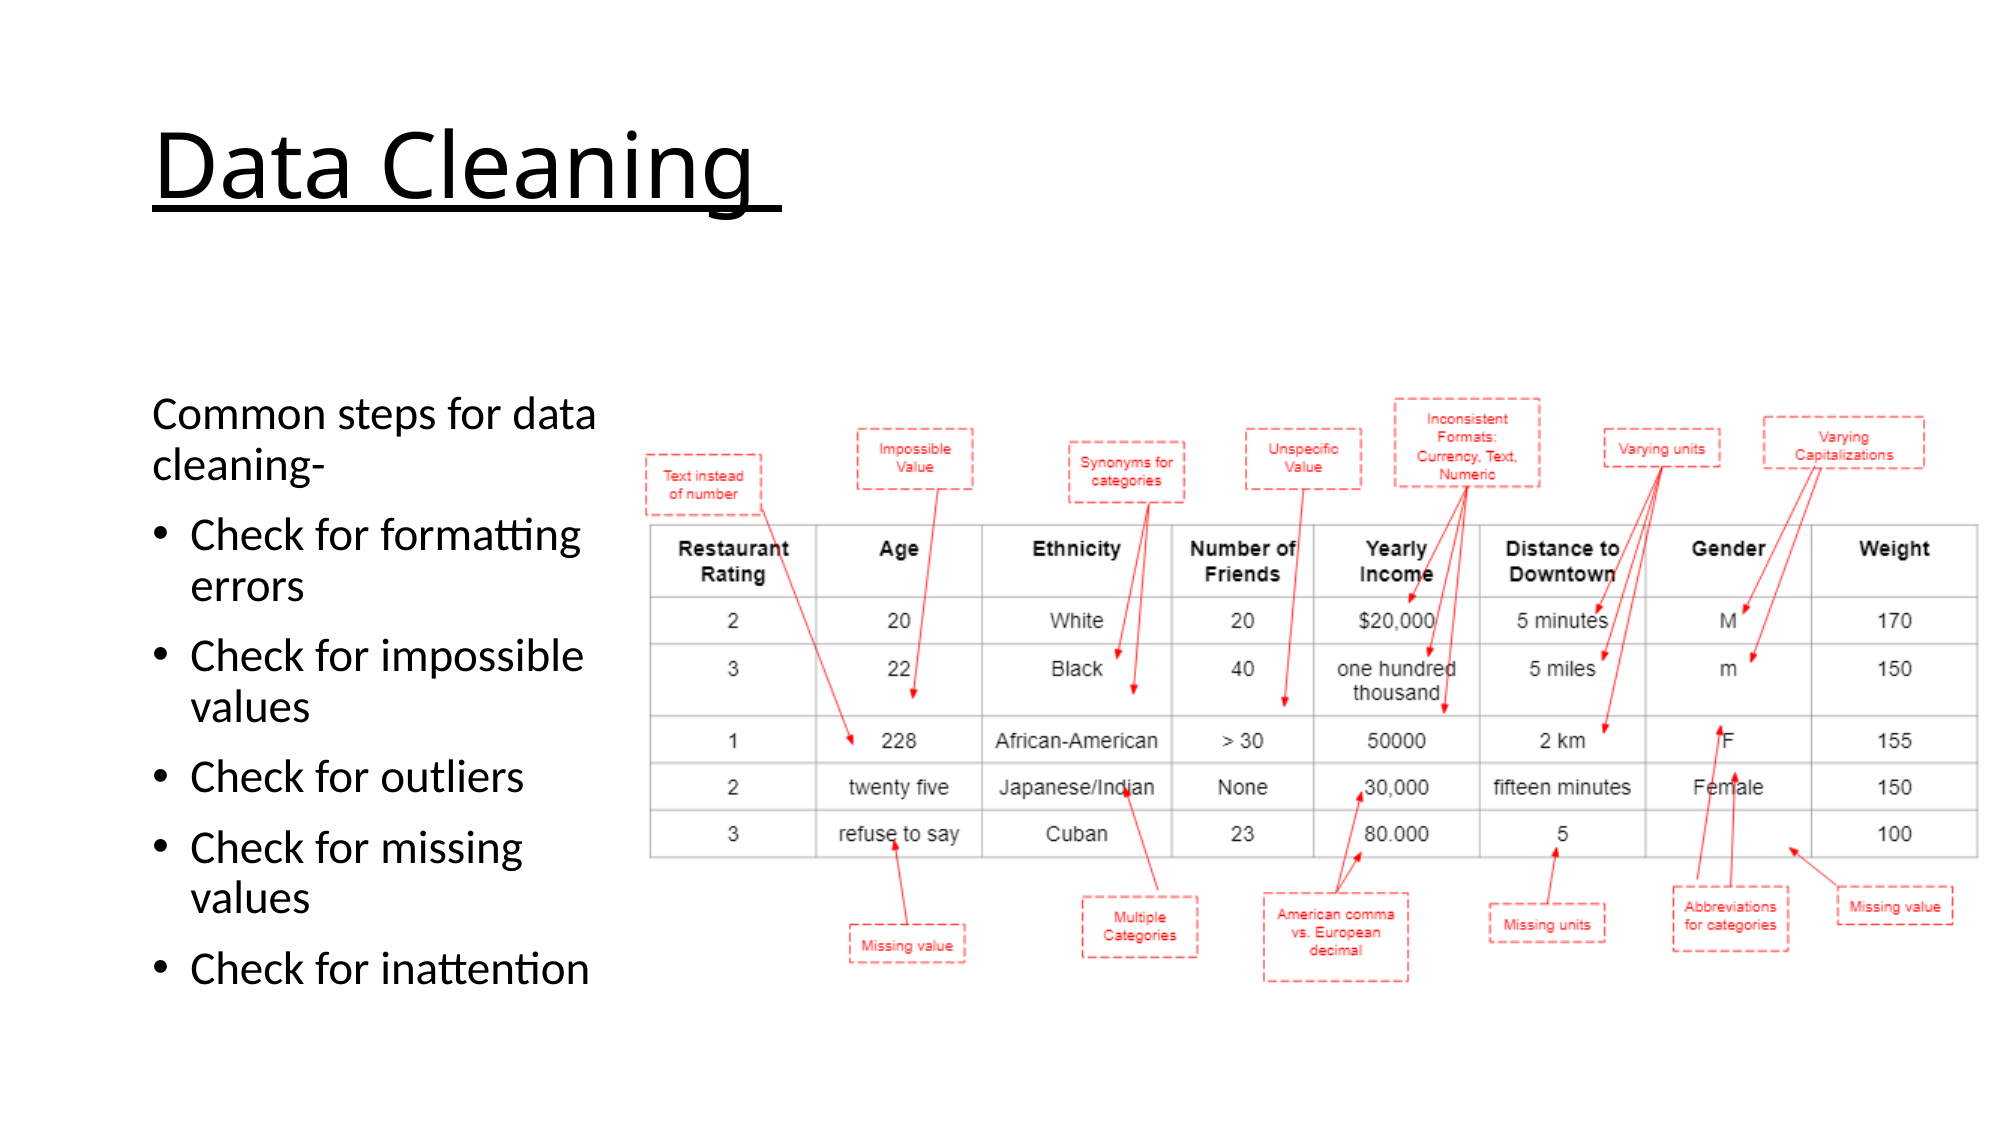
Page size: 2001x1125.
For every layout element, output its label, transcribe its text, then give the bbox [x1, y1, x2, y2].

list Common steps for data cleaning- Check for formatting errors Check for impossible values Check for outliers Check for missing values Check for inattention [137, 305, 619, 1014]
title Data Cleaning [137, 59, 1863, 278]
picture [596, 394, 2000, 996]
